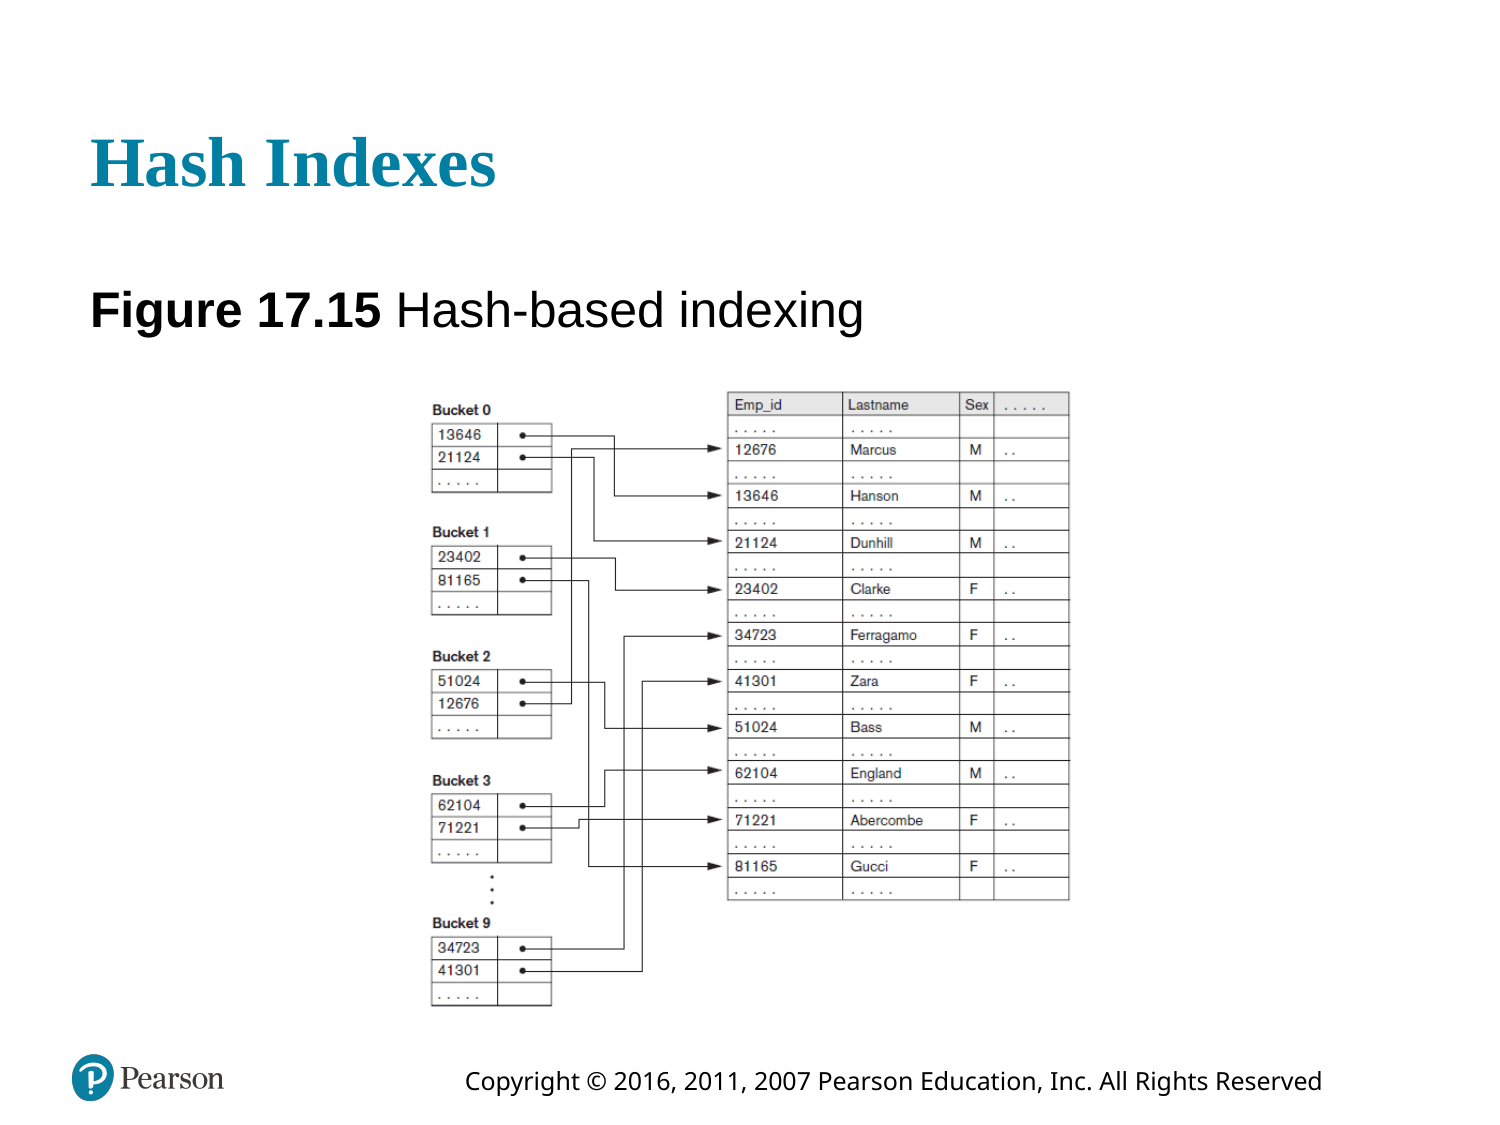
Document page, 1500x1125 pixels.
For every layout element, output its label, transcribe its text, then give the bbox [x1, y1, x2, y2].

picture [80, 1063, 106, 1088]
picture [421, 383, 1079, 1017]
picture [98, 1054, 224, 1101]
picture [72, 1054, 88, 1070]
title Hash Indexes [75, 35, 1425, 216]
list Figure 17.15 Hash-based indexing [75, 262, 1425, 348]
picture [72, 1087, 83, 1101]
